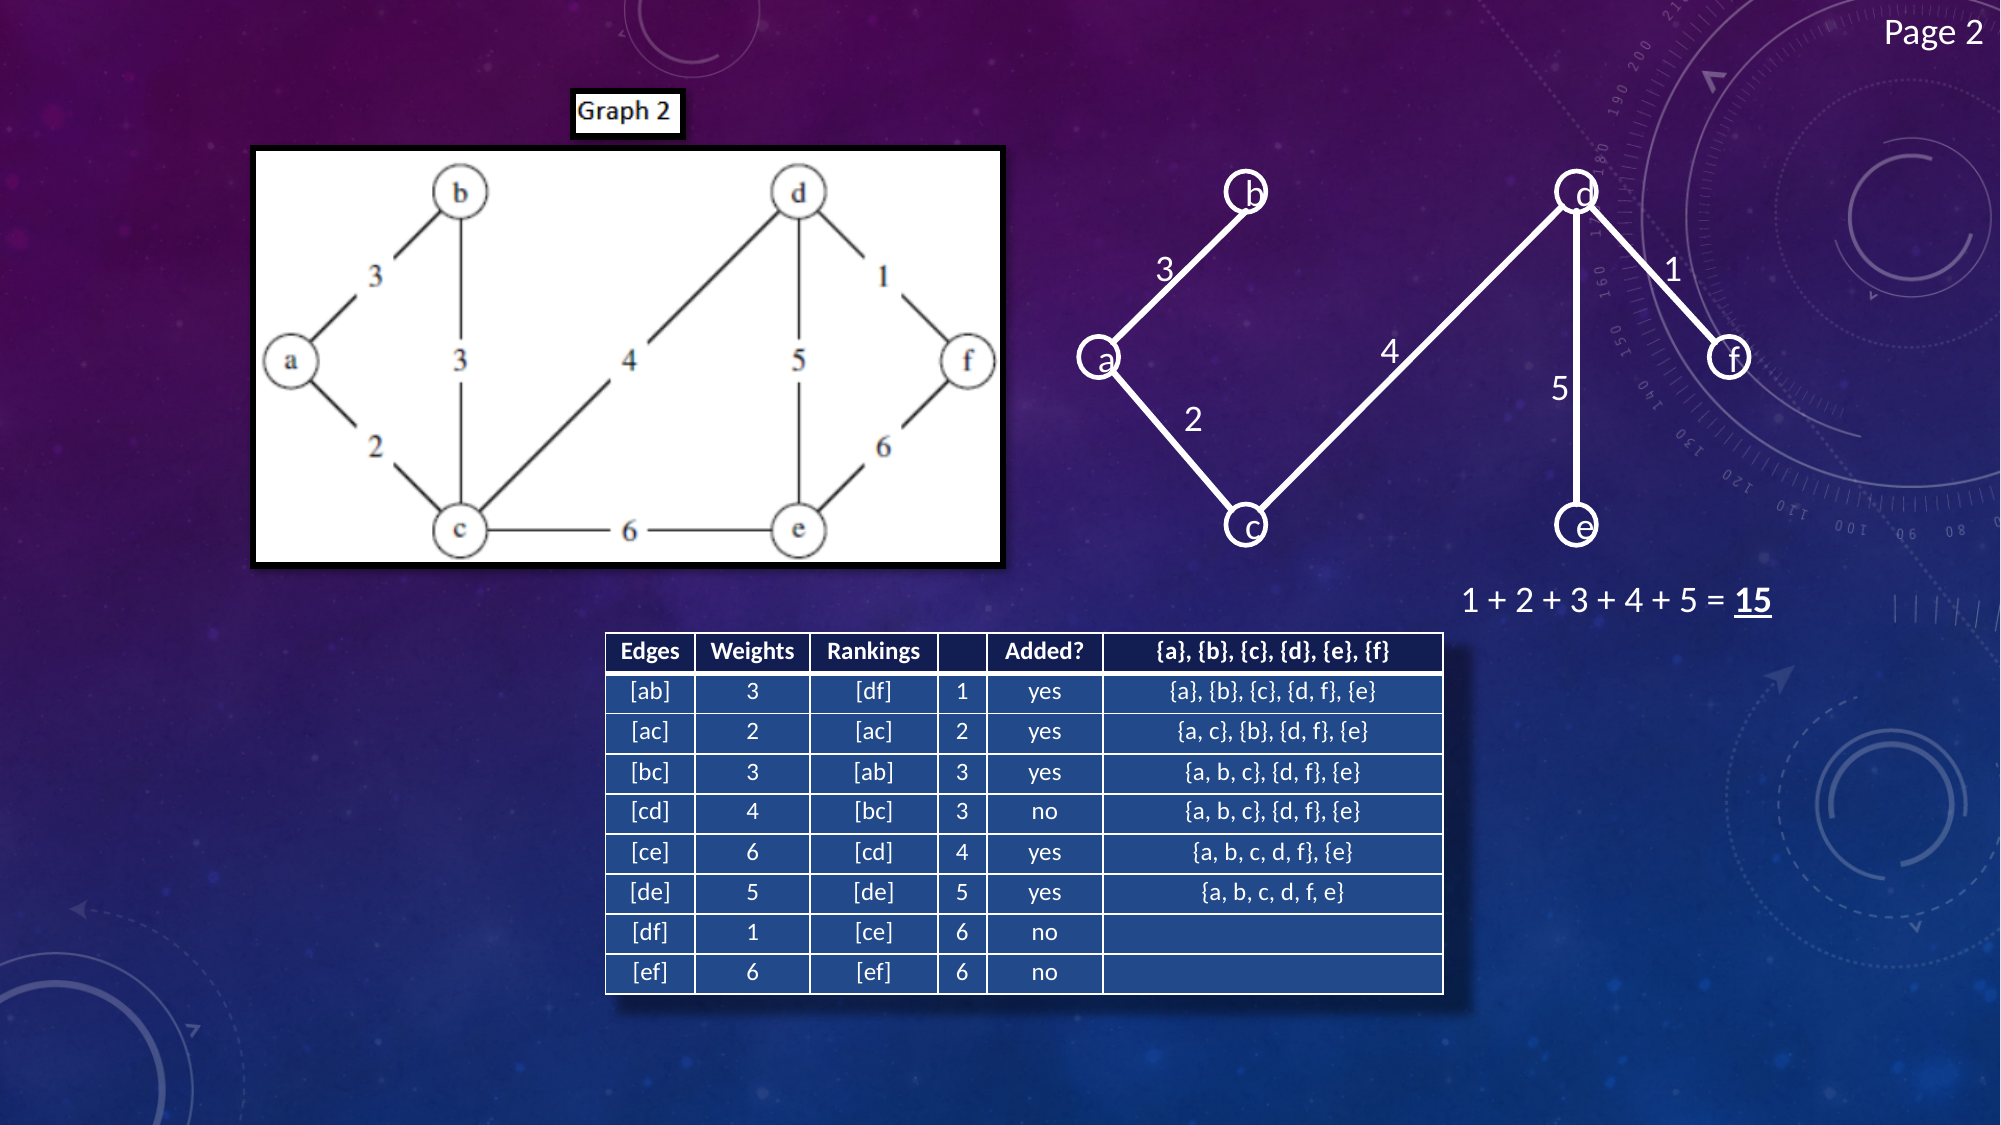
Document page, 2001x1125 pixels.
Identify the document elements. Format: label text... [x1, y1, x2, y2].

text_box Page 2 [1869, 0, 2000, 60]
table_cell [bc] [606, 755, 694, 793]
table_cell 3 [696, 676, 809, 713]
table_header Added? [988, 634, 1102, 671]
table_cell [ce] [606, 835, 694, 873]
table_cell [ab] [606, 676, 694, 713]
table_cell 1 [939, 676, 986, 713]
table_cell [1104, 915, 1442, 953]
table_cell yes [988, 875, 1102, 913]
table_cell 2 [939, 714, 986, 753]
text_box b [1225, 171, 1266, 212]
table_cell [de] [606, 875, 694, 913]
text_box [1590, 206, 1716, 343]
table_header {a}, {b}, {c}, {d}, {e}, {f} [1104, 634, 1442, 671]
table_cell 3 [939, 755, 986, 793]
table_header [939, 634, 986, 671]
table_cell yes [988, 755, 1102, 793]
table_header Edges [606, 634, 694, 671]
table_cell [cd] [606, 795, 694, 833]
table_cell [1104, 955, 1442, 993]
text_box a [1078, 336, 1119, 378]
text_box c [1225, 504, 1266, 546]
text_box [1259, 206, 1563, 511]
table_cell 5 [939, 875, 986, 913]
table_cell 6 [696, 955, 809, 993]
table_cell [ef] [811, 955, 937, 993]
table_cell [de] [811, 875, 937, 913]
text_box e [1556, 504, 1597, 546]
table_cell 3 [696, 755, 809, 793]
table_cell 6 [939, 955, 986, 993]
table_cell 6 [696, 835, 809, 873]
table_cell [bc] [811, 795, 937, 833]
table_header Weights [696, 634, 809, 671]
table_cell yes [988, 676, 1102, 713]
table_cell {a, b, c, d, f, e} [1104, 875, 1442, 913]
table_cell [df] [811, 676, 937, 713]
table_cell 2 [696, 714, 809, 753]
table_cell [ce] [811, 915, 937, 953]
table_cell {a, b, c, d, f}, {e} [1104, 835, 1442, 873]
table_cell [ab] [811, 755, 937, 793]
picture [0, 0, 2001, 1125]
table_cell no [988, 915, 1102, 953]
table_cell 1 [696, 915, 809, 953]
table_cell [ef] [606, 955, 694, 993]
text_box d [1556, 171, 1597, 212]
table_cell no [988, 795, 1102, 833]
text_box f [1709, 336, 1750, 378]
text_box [1112, 371, 1233, 511]
table_cell {a, b, c}, {d, f}, {e} [1104, 755, 1442, 793]
table_cell 5 [696, 875, 809, 913]
table_cell yes [988, 835, 1102, 873]
table_cell [cd] [811, 835, 937, 873]
table_header Rankings [811, 634, 937, 671]
text_box 1 + 2 + 3 + 4 + 5 = 15 [1445, 567, 1788, 628]
table_cell [df] [606, 915, 694, 953]
table_cell {a}, {b}, {c}, {d, f}, {e} [1104, 676, 1442, 713]
table_cell no [988, 955, 1102, 993]
table_cell 4 [939, 835, 986, 873]
table_cell [ac] [606, 714, 694, 753]
table_cell [ac] [811, 714, 937, 753]
table_cell yes [988, 714, 1102, 753]
table_cell 3 [939, 795, 986, 833]
table_cell 6 [939, 915, 986, 953]
text_box 5 [1581, 355, 1585, 416]
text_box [1112, 212, 1247, 343]
table_cell 4 [696, 795, 809, 833]
table_cell {a, c}, {b}, {d, f}, {e} [1104, 714, 1442, 753]
table_cell {a, b, c}, {d, f}, {e} [1104, 795, 1442, 833]
